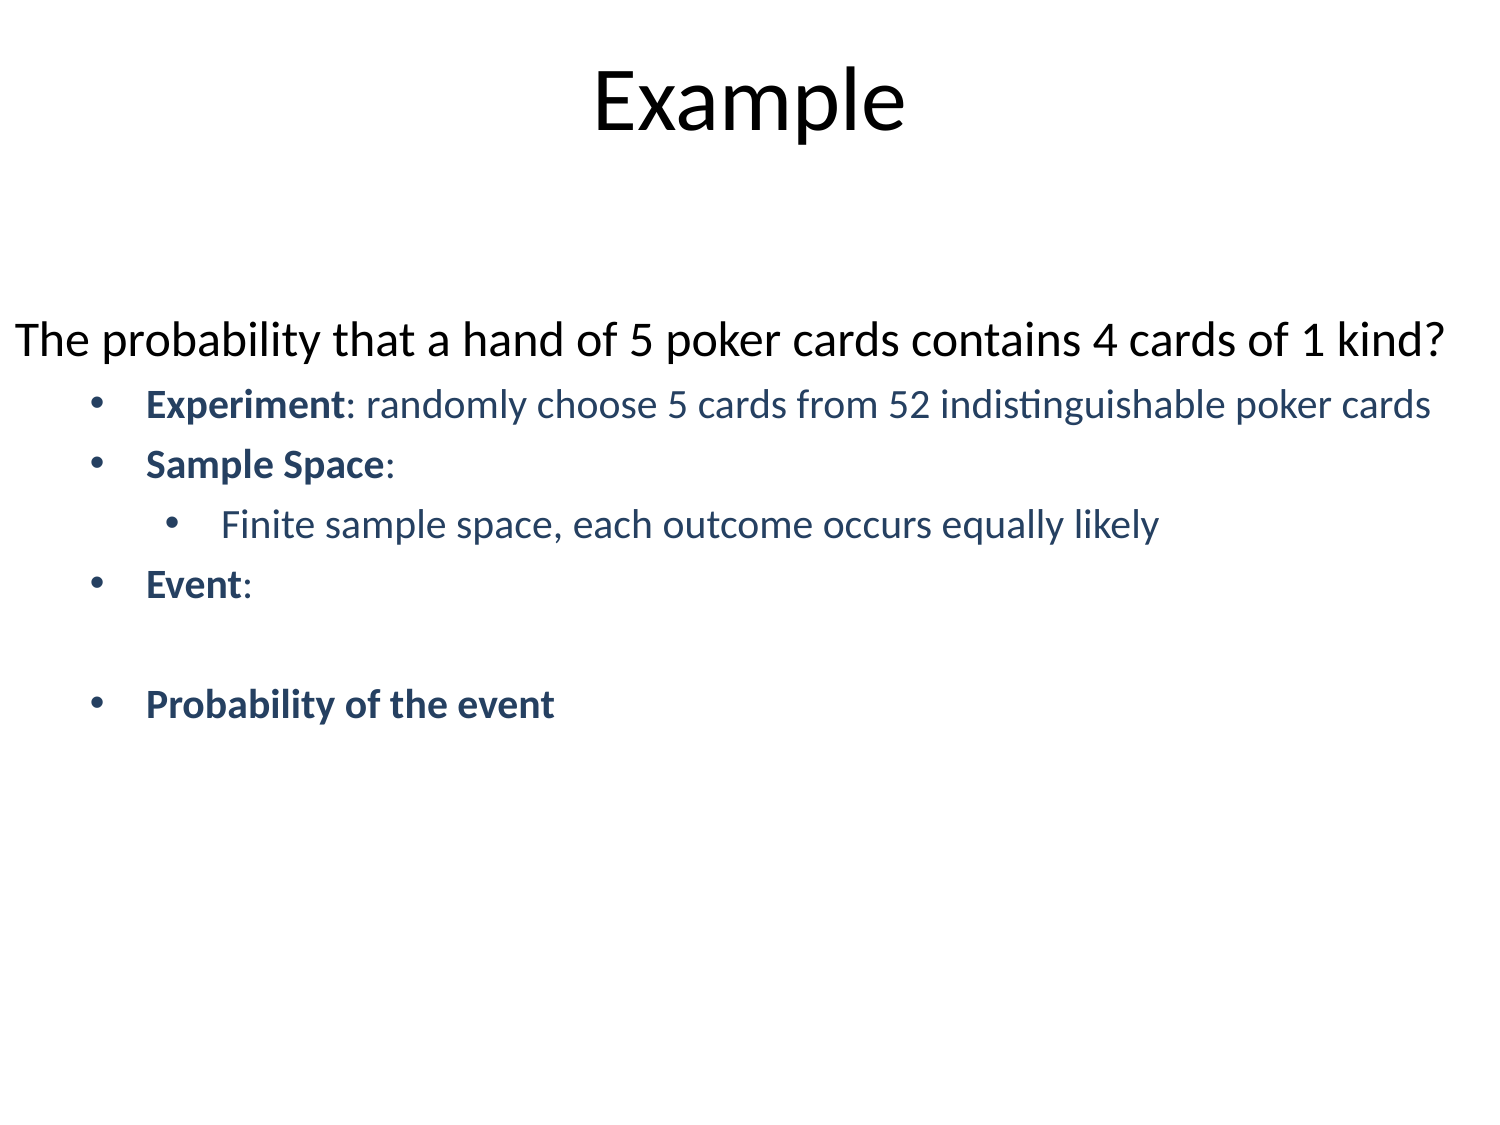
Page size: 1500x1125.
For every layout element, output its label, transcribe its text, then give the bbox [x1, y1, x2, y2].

title Example [0, 0, 1500, 188]
